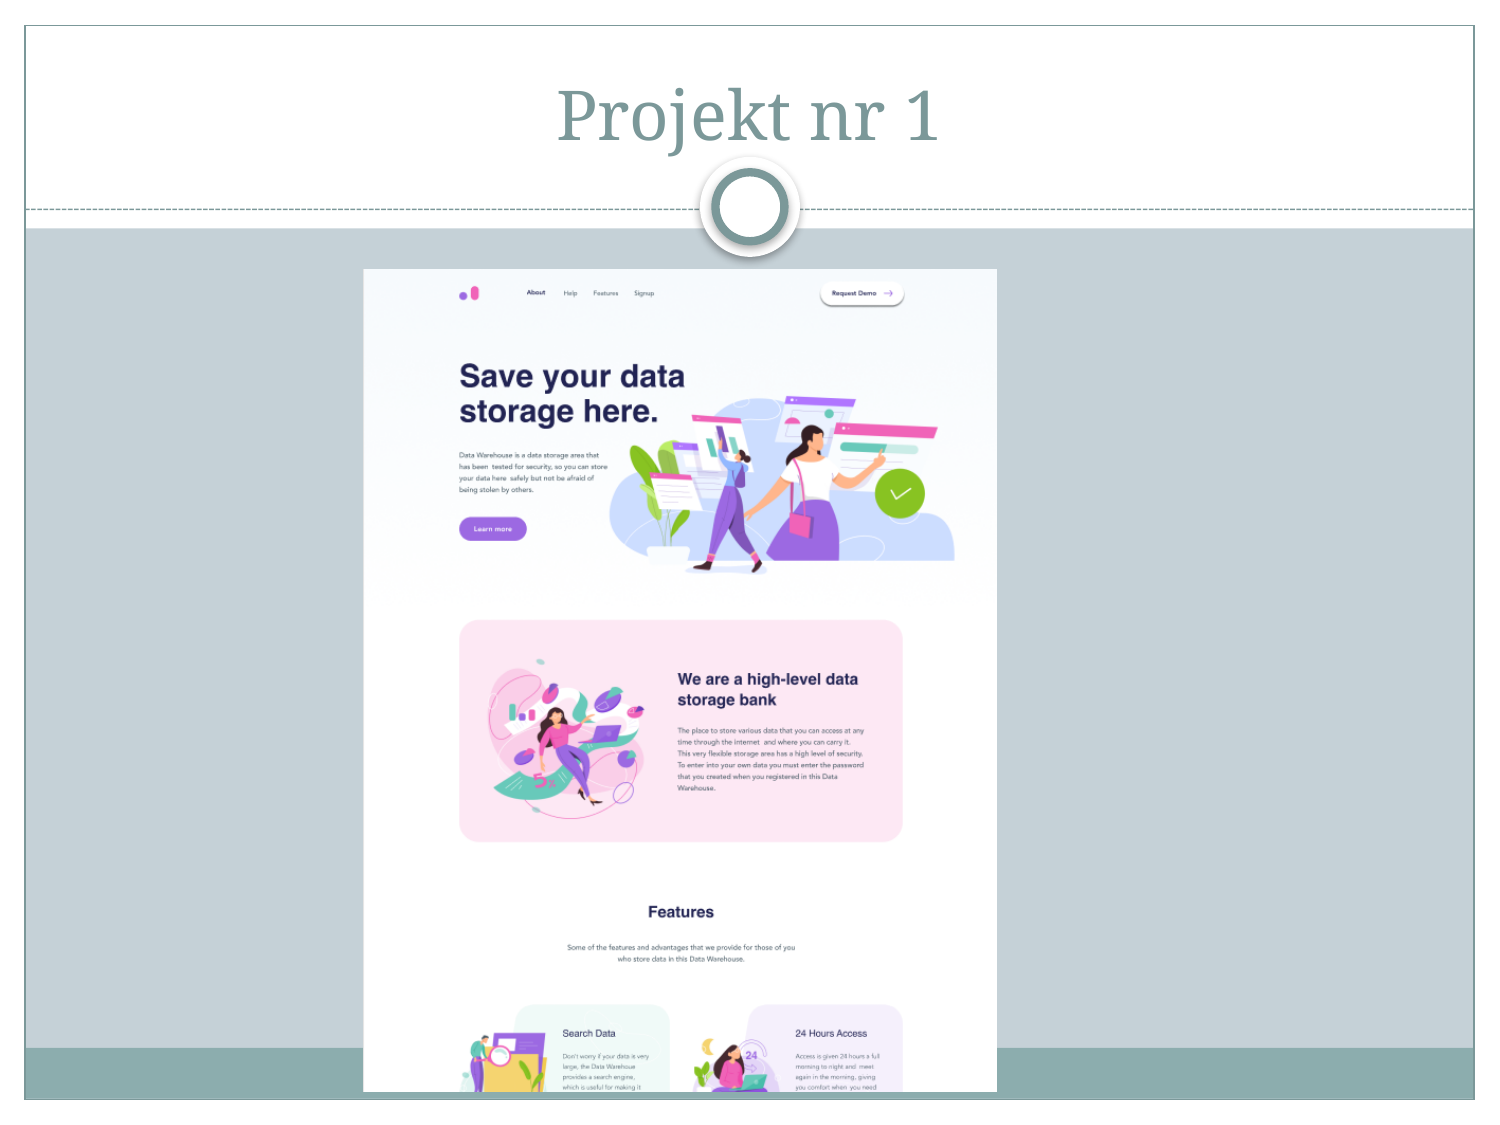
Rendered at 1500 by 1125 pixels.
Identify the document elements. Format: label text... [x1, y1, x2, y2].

title Projekt nr 1 [49, 37, 1450, 162]
picture [362, 269, 997, 1092]
